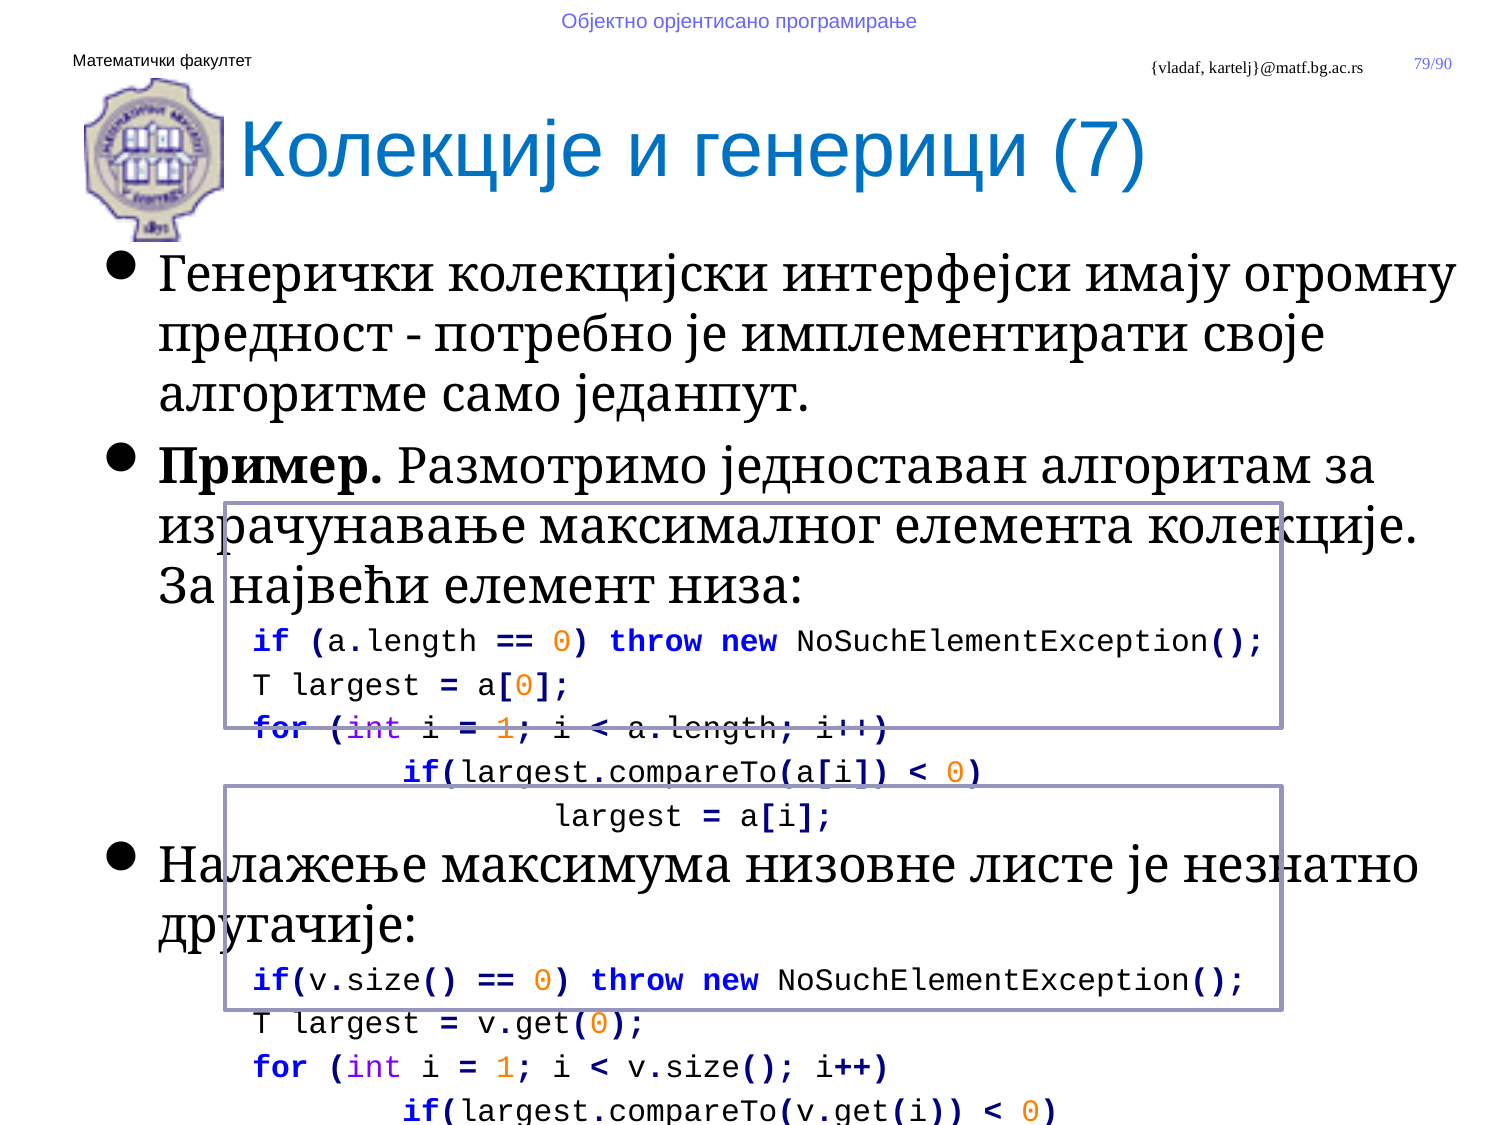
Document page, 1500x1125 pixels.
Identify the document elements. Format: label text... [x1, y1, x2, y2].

text_box [223, 501, 1284, 730]
text_box [223, 784, 1284, 1012]
picture [84, 78, 224, 242]
text_box Колекције и генерици (7) [224, 90, 1500, 233]
text_box Генерички колекцијски интерфејси имају огромну предност - потребно је имплементирати своје алгоритме само једанпут. Пример. Размотримо једноставан алгоритам за израчунавање максималног елемента колекције. За највећи елемент низа: if (a.length == 0) throw new NoSuchElementException(); T largest = a[0]; for (int i = 1; i < a.length; i++) if(largest.compareTo(a[i]) < 0) largest = a[i]; Налажење максимума низовне листе је незнатно другачије: if(v.size() == 0) throw new NoSuchElementException(); T largest = v.get(0); for (int i = 1; i < v.size(); i++) if(largest.compareTo(v.get(i)) < 0) largest = v.get(i); [87, 234, 1483, 1125]
